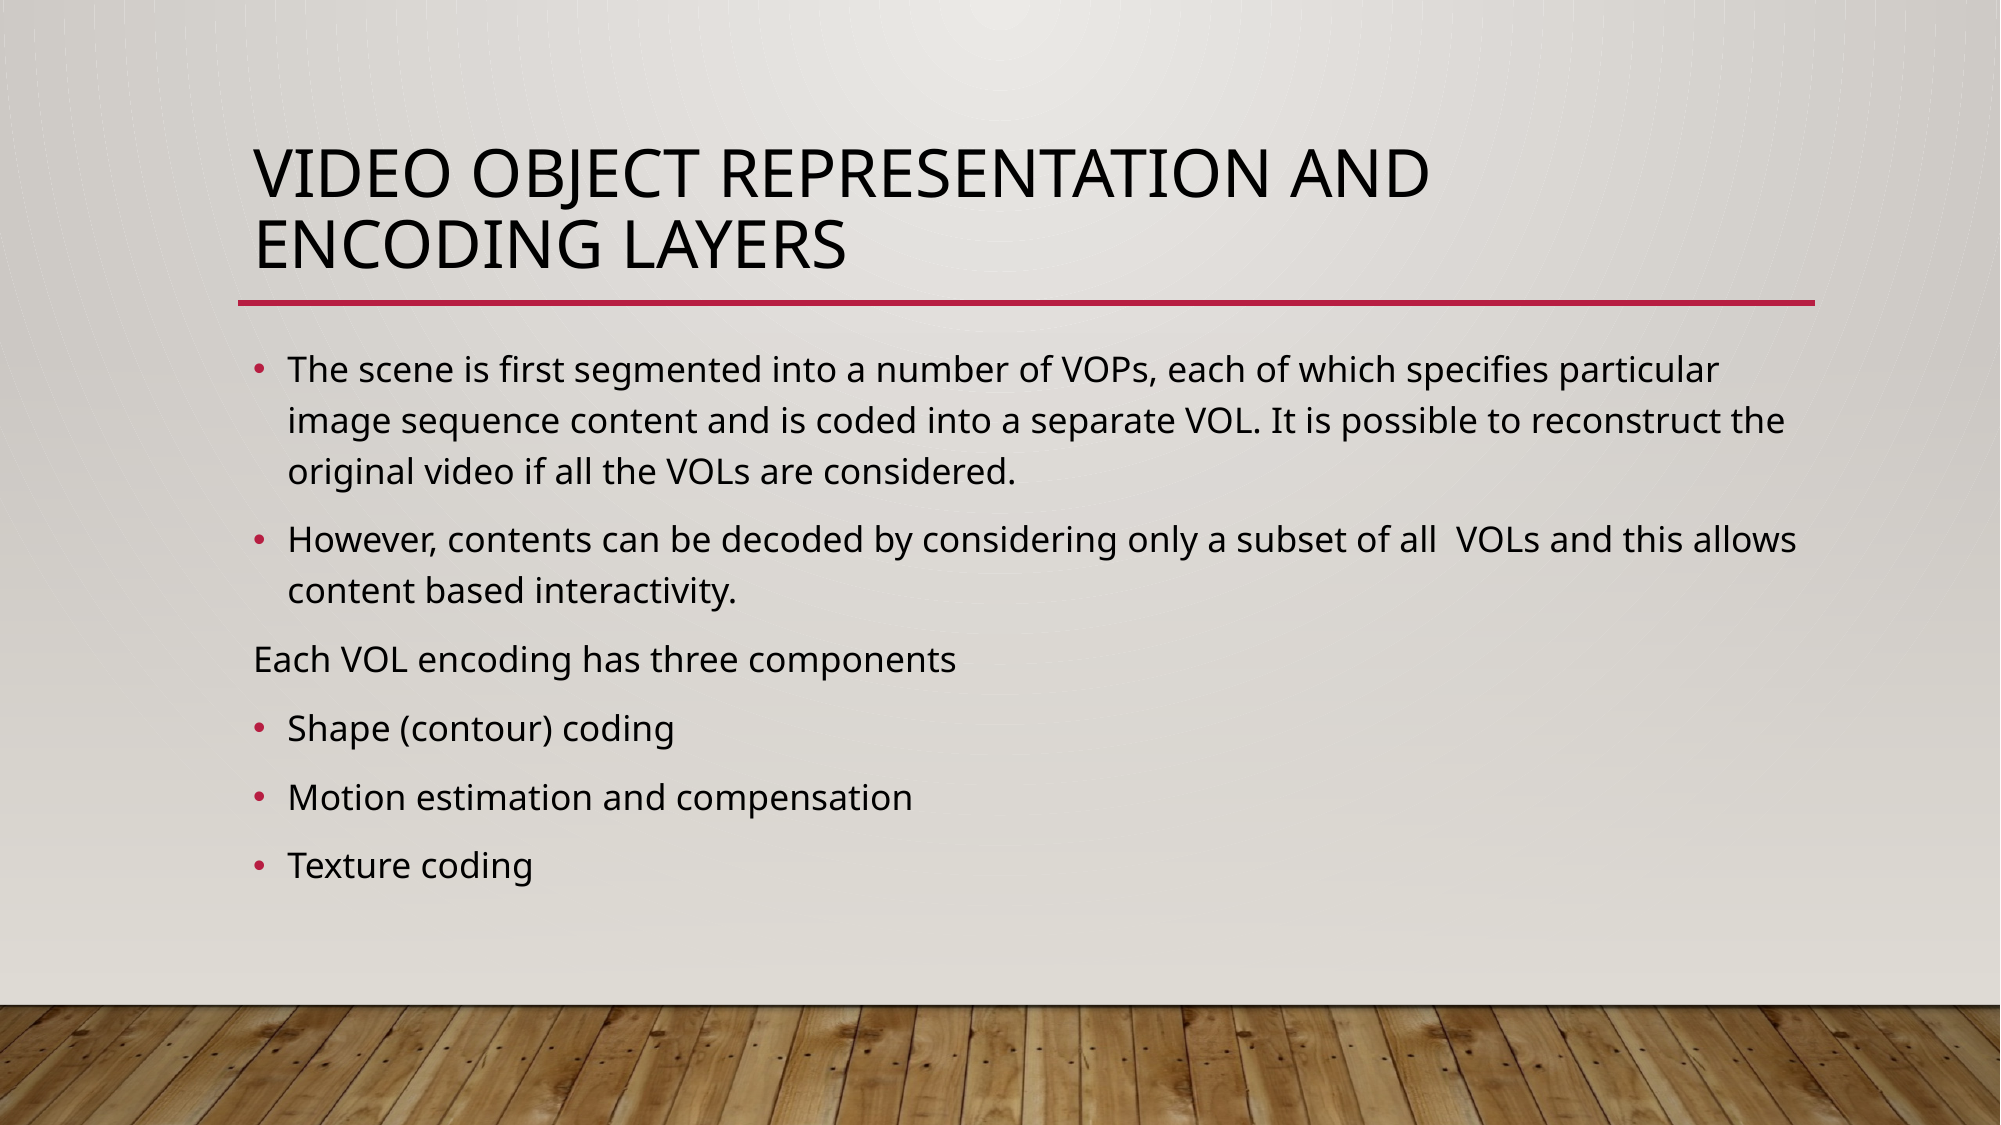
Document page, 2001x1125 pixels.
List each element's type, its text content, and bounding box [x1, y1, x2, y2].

title Video object representation and encoding layers [238, 131, 1814, 305]
list The scene is first segmented into a number of VOPs, each of which specifies particular image sequence content and is coded into a separate VOL. It is possible to reconstruct the original video if all the VOLs are considered. However, contents can be decoded by considering only a subset of all VOLs and this allows content based interactivity. Each VOL encoding has three components Shape (contour) coding Motion estimation and compensation Texture coding [238, 330, 1814, 897]
picture [0, 1005, 2000, 1125]
